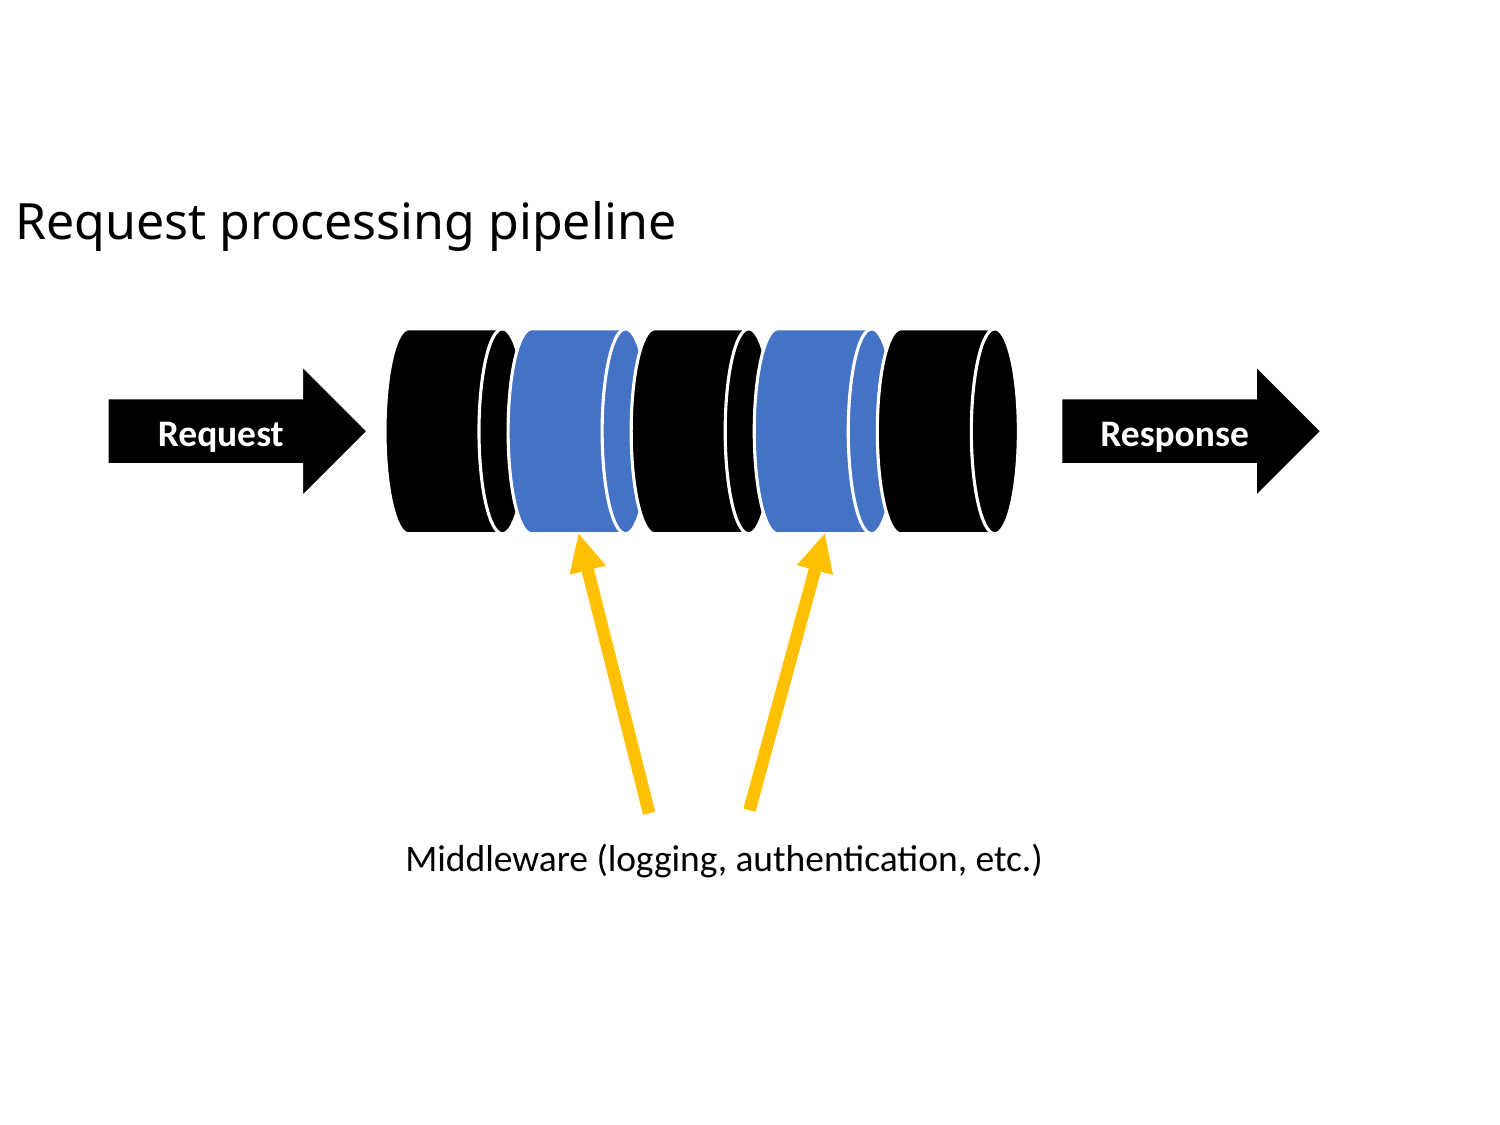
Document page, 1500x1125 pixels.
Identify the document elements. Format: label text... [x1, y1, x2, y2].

text_box Request processing pipeline [0, 174, 926, 265]
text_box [106, 328, 1323, 886]
